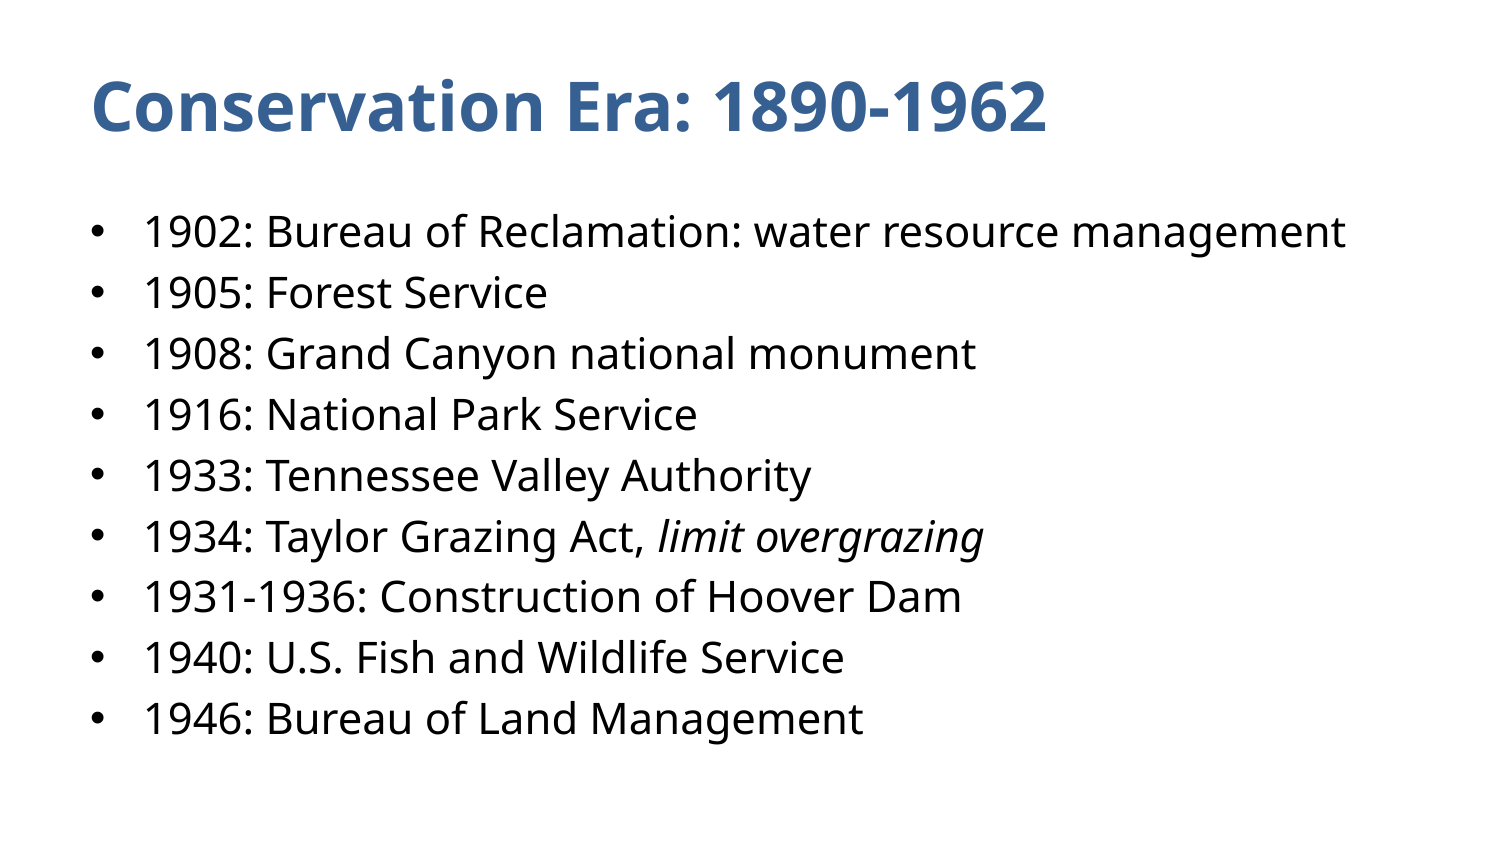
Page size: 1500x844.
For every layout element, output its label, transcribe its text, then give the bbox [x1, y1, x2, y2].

title Conservation Era: 1890-1962 [75, 33, 1425, 175]
list 1902: Bureau of Reclamation: water resource management 1905: Forest Service 1908: Grand Canyon national monument 1916: National Park Service 1933: Tennessee Valley Authority 1934: Taylor Grazing Act, limit overgrazing 1931-1936: Construction of Hoover Dam 1940: U.S. Fish and Wildlife Service 1946: Bureau of Land Management [75, 196, 1425, 754]
